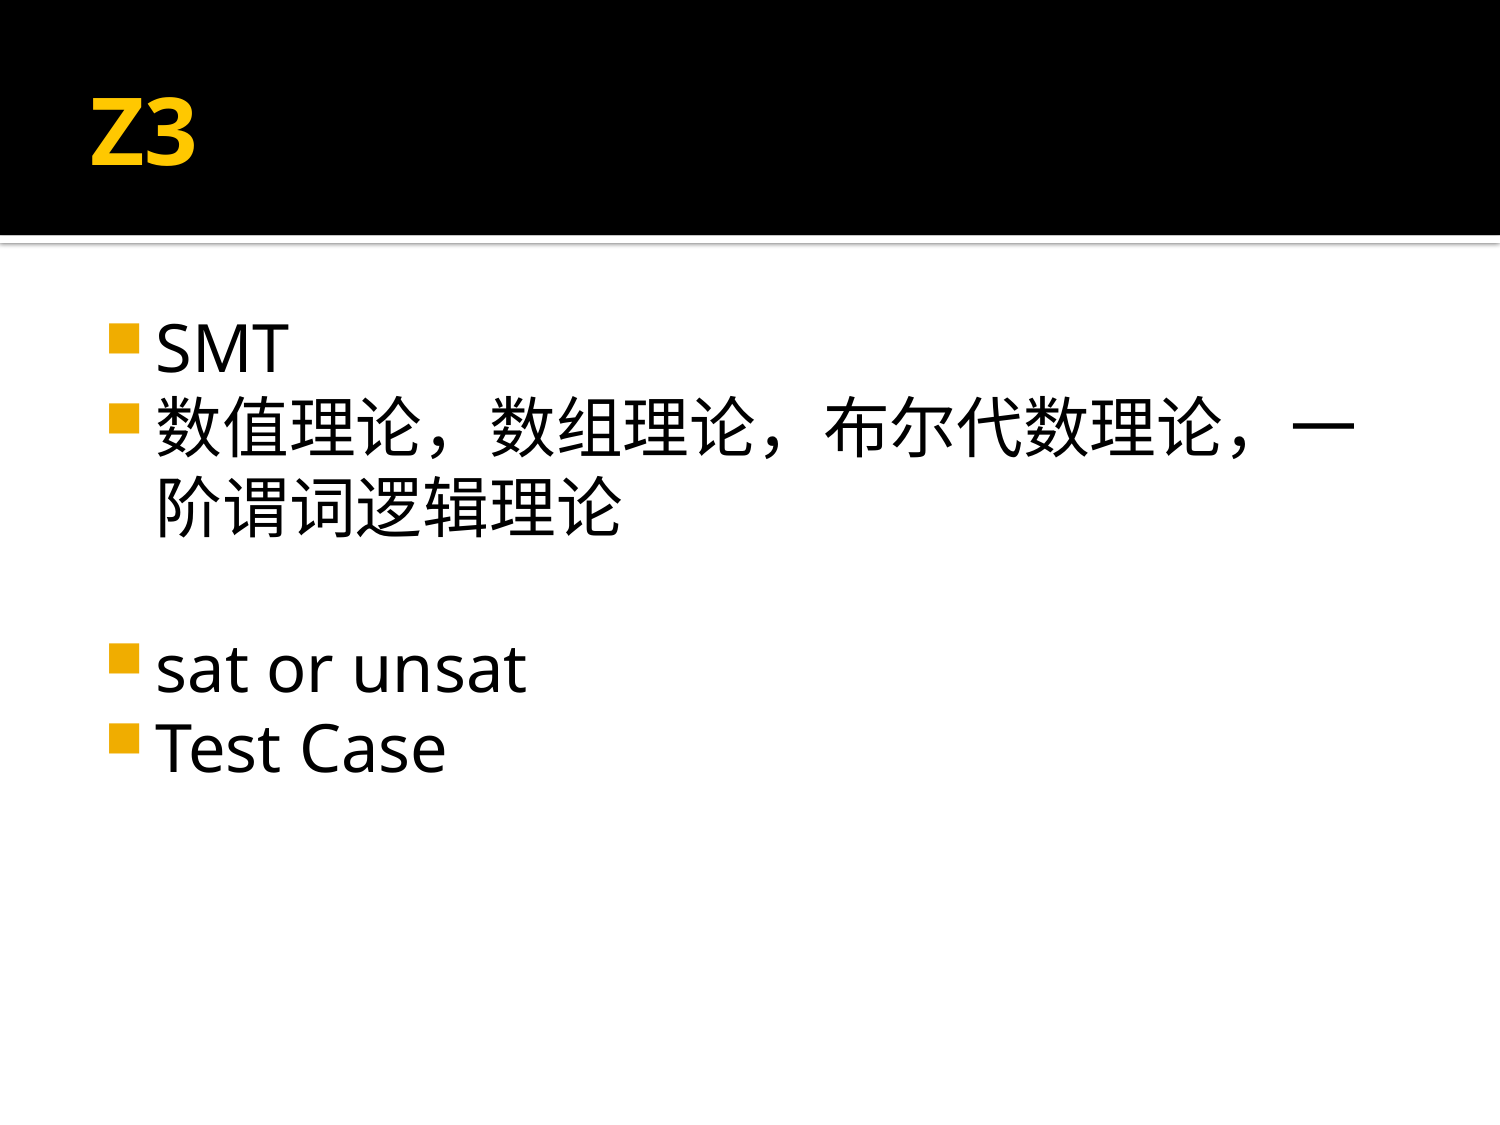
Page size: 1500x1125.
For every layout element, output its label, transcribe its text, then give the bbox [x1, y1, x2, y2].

list SMT 数值理论，数组理论，布尔代数理论，一阶谓词逻辑理论 sat or unsat Test Case [75, 291, 1425, 1050]
title Z3 [75, 25, 1425, 231]
